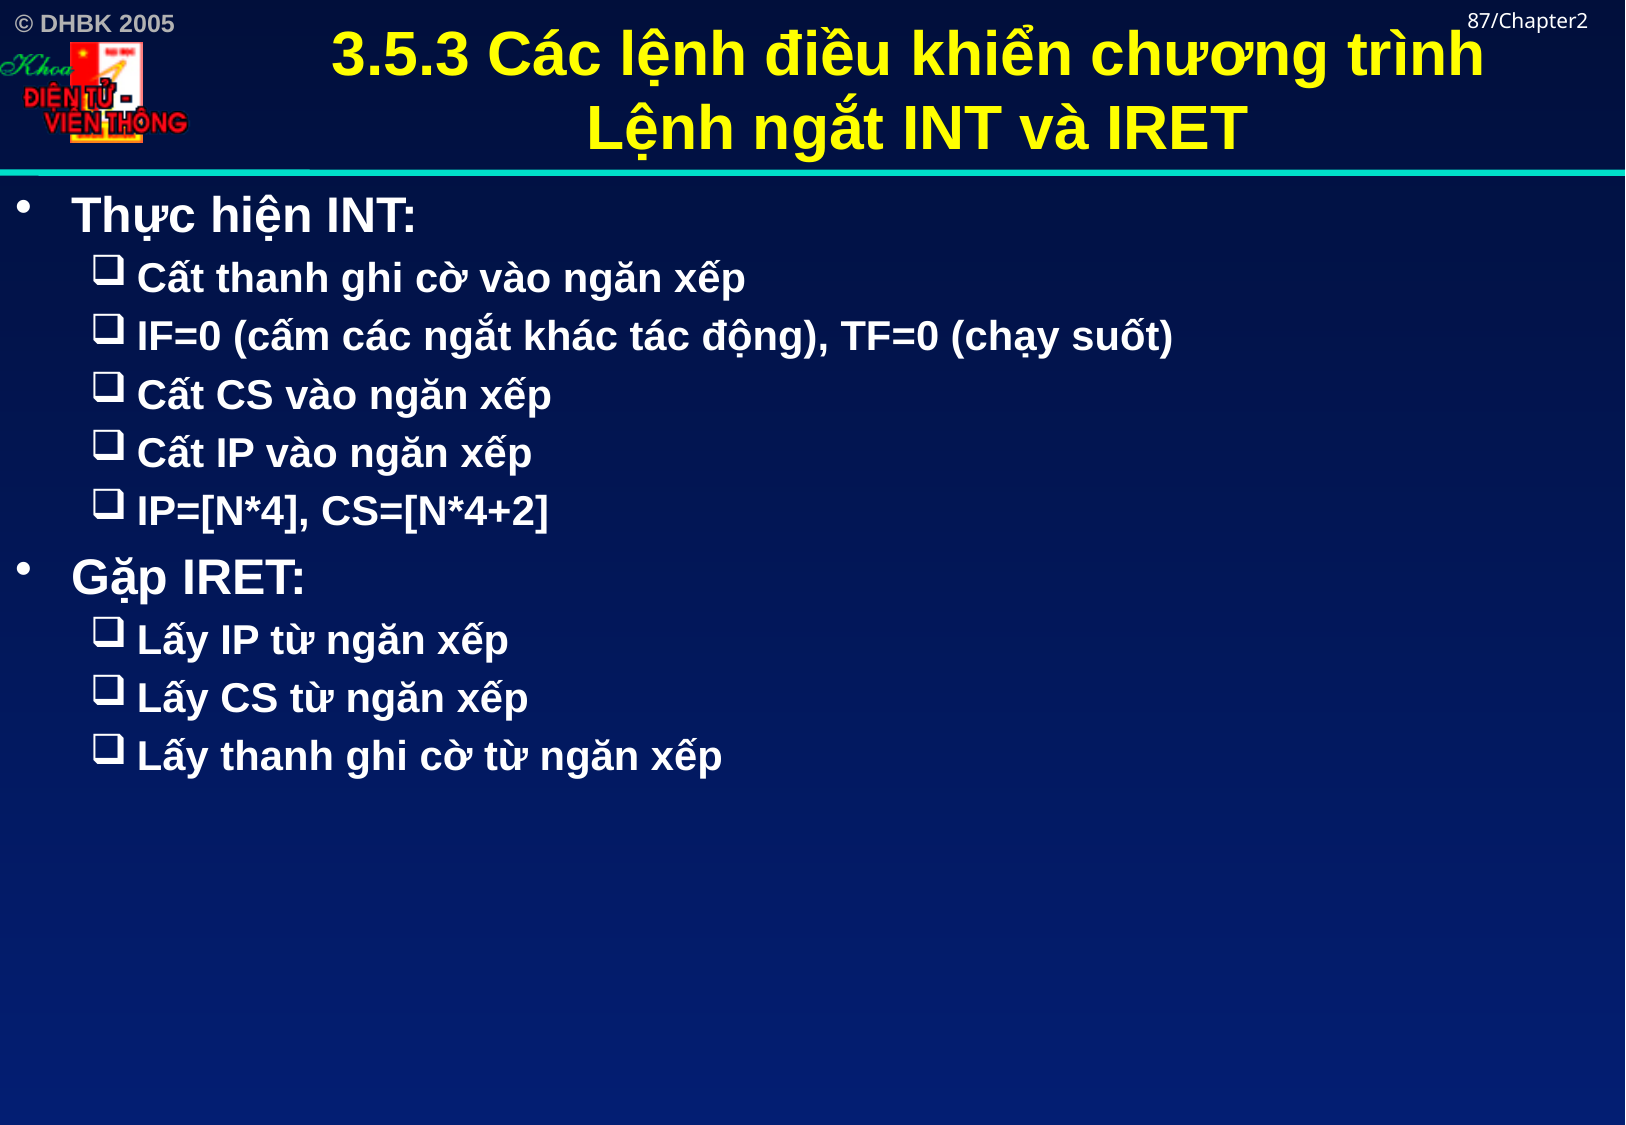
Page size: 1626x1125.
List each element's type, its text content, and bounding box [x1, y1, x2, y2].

list Thực hiện INT: Cất thanh ghi cờ vào ngăn xếp IF=0 (cấm các ngắt khác tác động), TF=0 (chạy suốt) Cất CS vào ngăn xếp Cất IP vào ngăn xếp IP=[N*4], CS=[N*4+2] Gặp IRET: Lấy IP từ ngăn xếp Lấy CS từ ngăn xếp Lấy thanh ghi cờ từ ngăn xếp [0, 174, 1625, 1125]
title 3.5.3 Các lệnh điều khiển chương trình Lệnh ngắt INT và IRET [210, 0, 1625, 174]
picture [0, 42, 192, 143]
